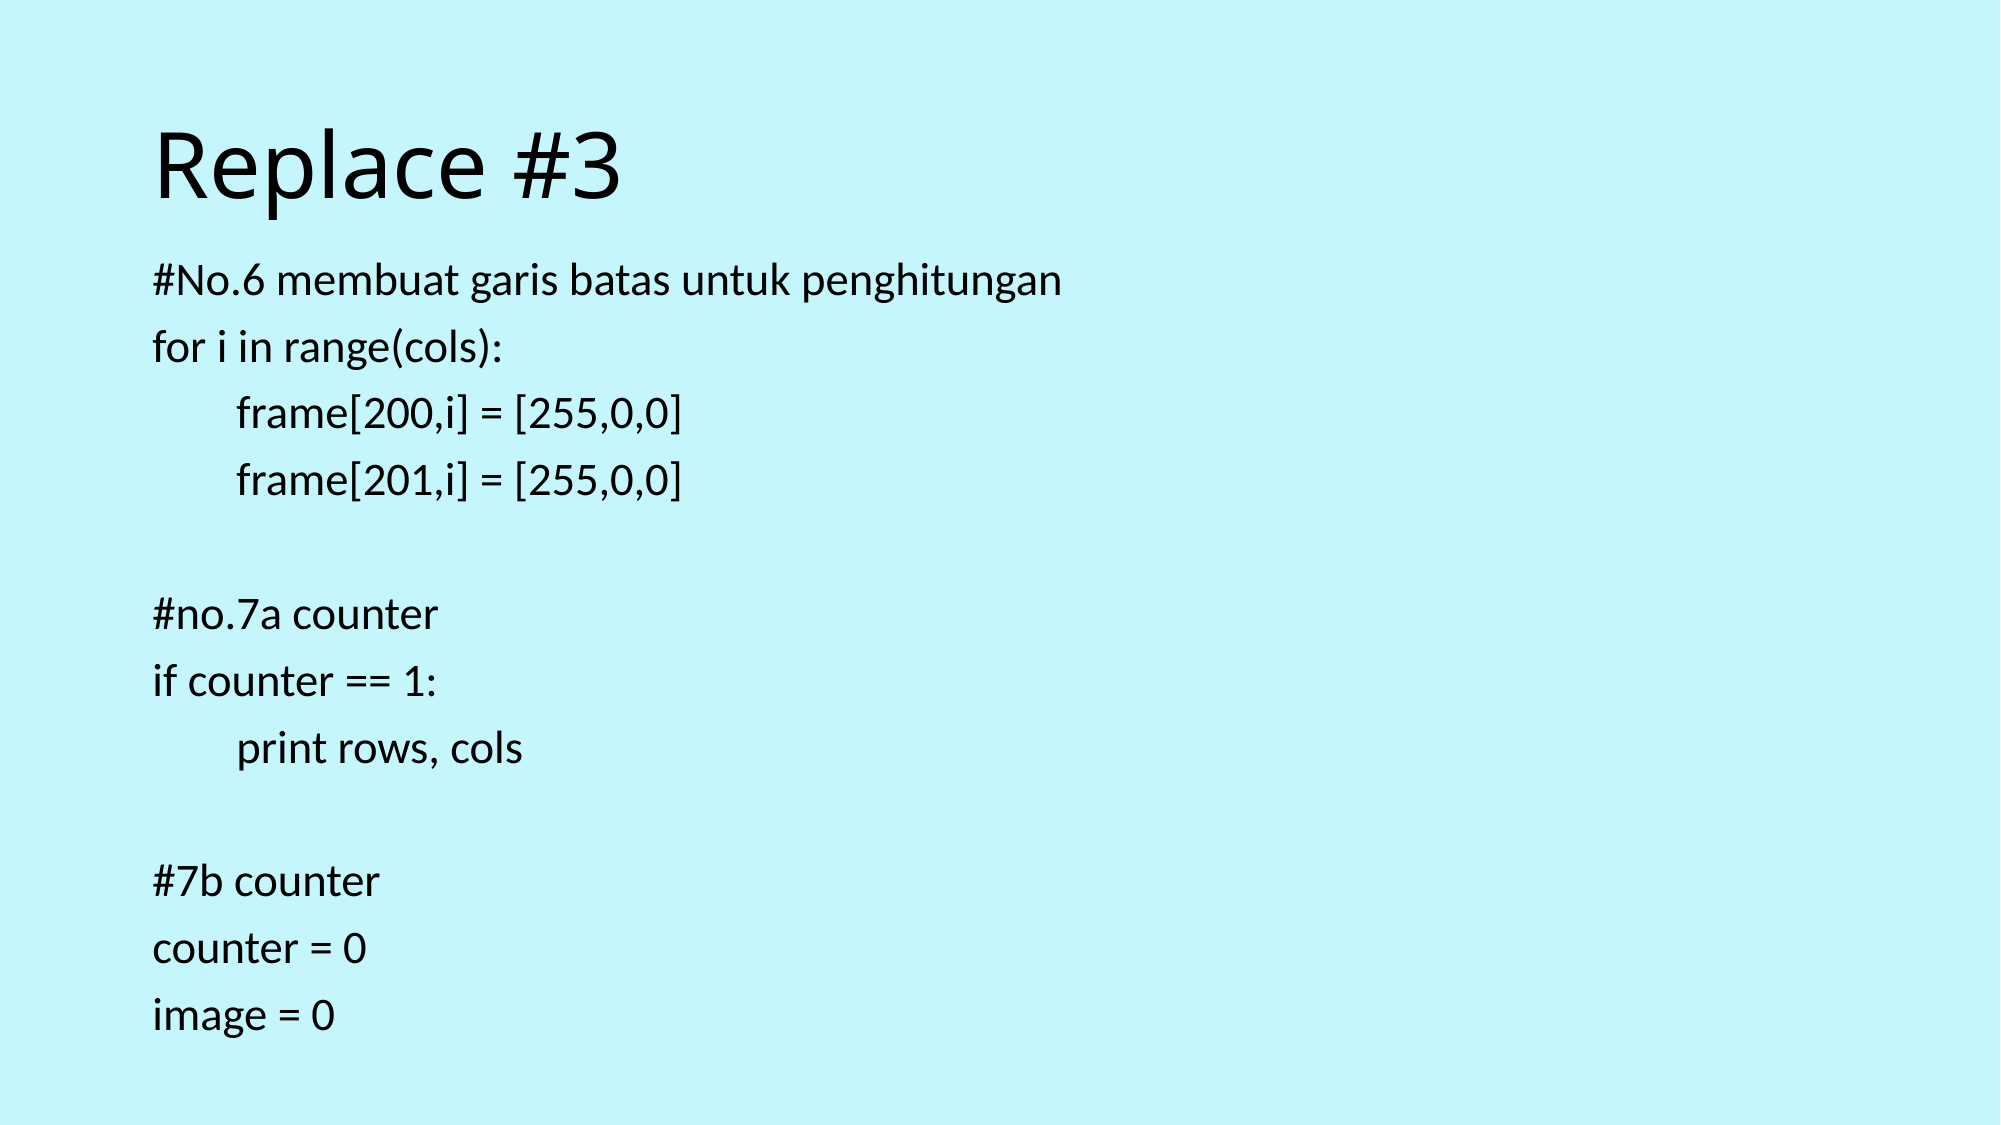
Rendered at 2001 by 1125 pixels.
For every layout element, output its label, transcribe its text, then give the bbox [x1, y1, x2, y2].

list #No.6 membuat garis batas untuk penghitungan for i in range(cols): frame[200,i] = [255,0,0] frame[201,i] = [255,0,0] #no.7a counter if counter == 1: print rows, cols #7b counter counter = 0 image = 0 [137, 247, 1937, 1058]
title Replace #3 [137, 59, 1863, 278]
